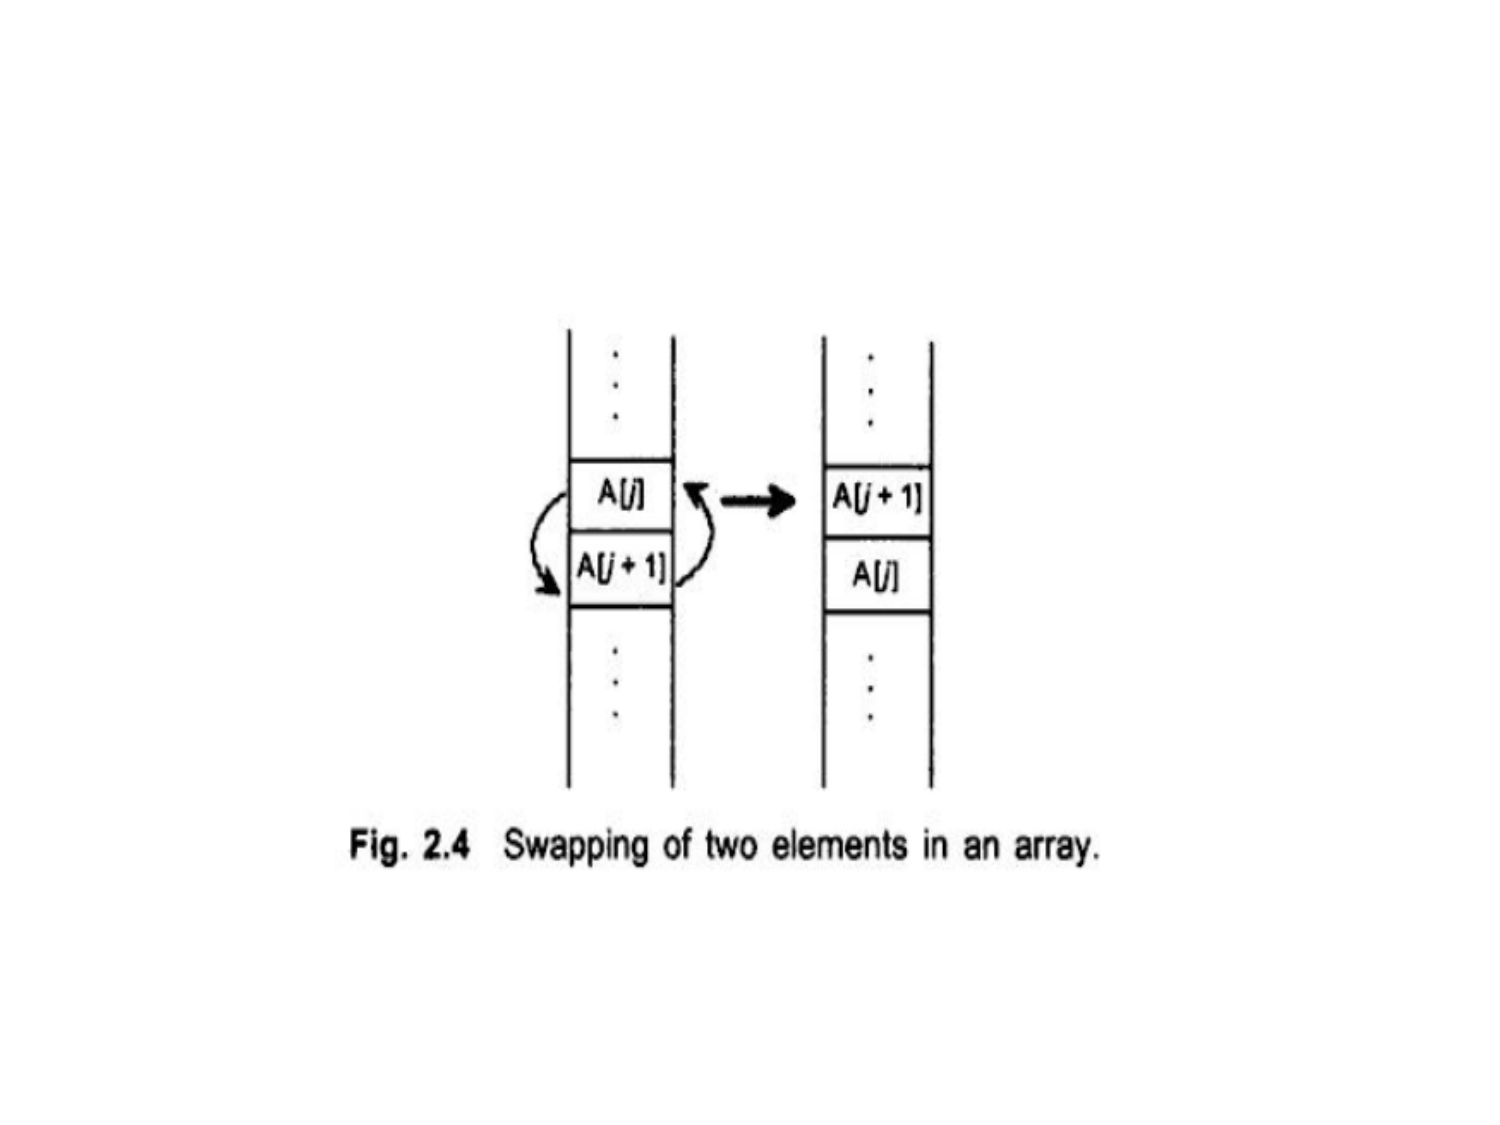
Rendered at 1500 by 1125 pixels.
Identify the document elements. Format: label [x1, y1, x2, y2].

list [222, 257, 1149, 938]
